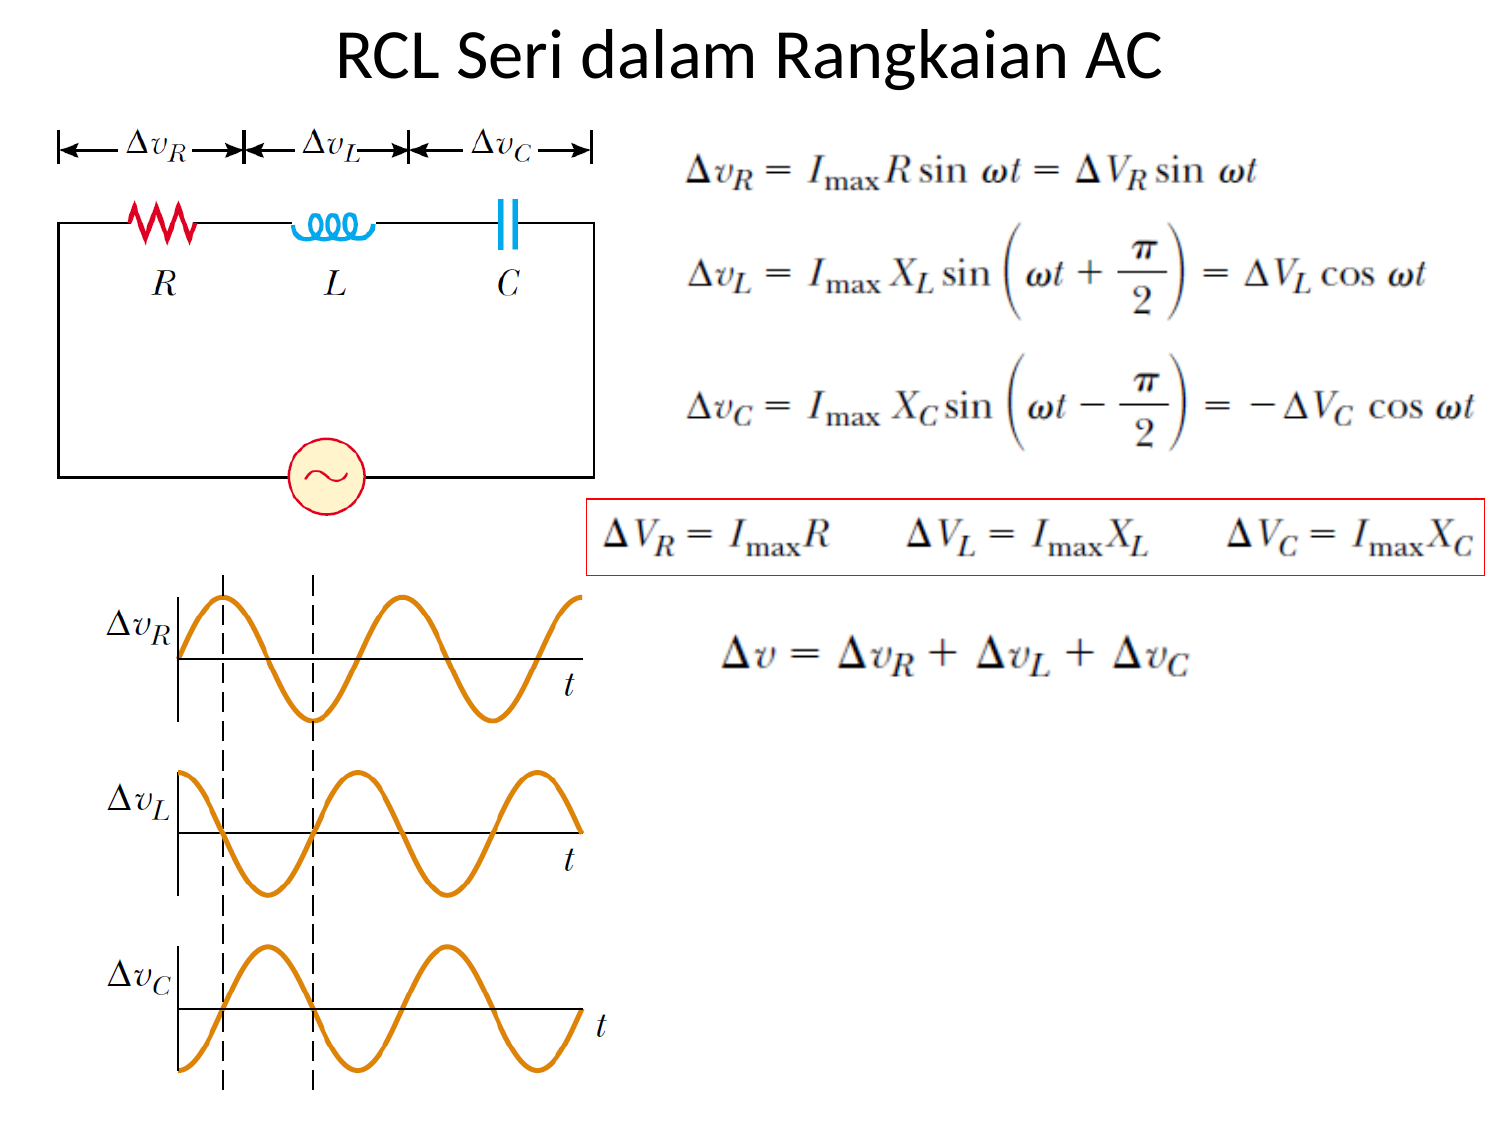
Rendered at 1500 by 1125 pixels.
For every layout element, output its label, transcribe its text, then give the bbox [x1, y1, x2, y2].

picture [712, 612, 1203, 701]
picture [662, 137, 1491, 463]
title RCL Seri dalam Rangkaian AC [75, 0, 1425, 100]
picture [37, 112, 1484, 1101]
